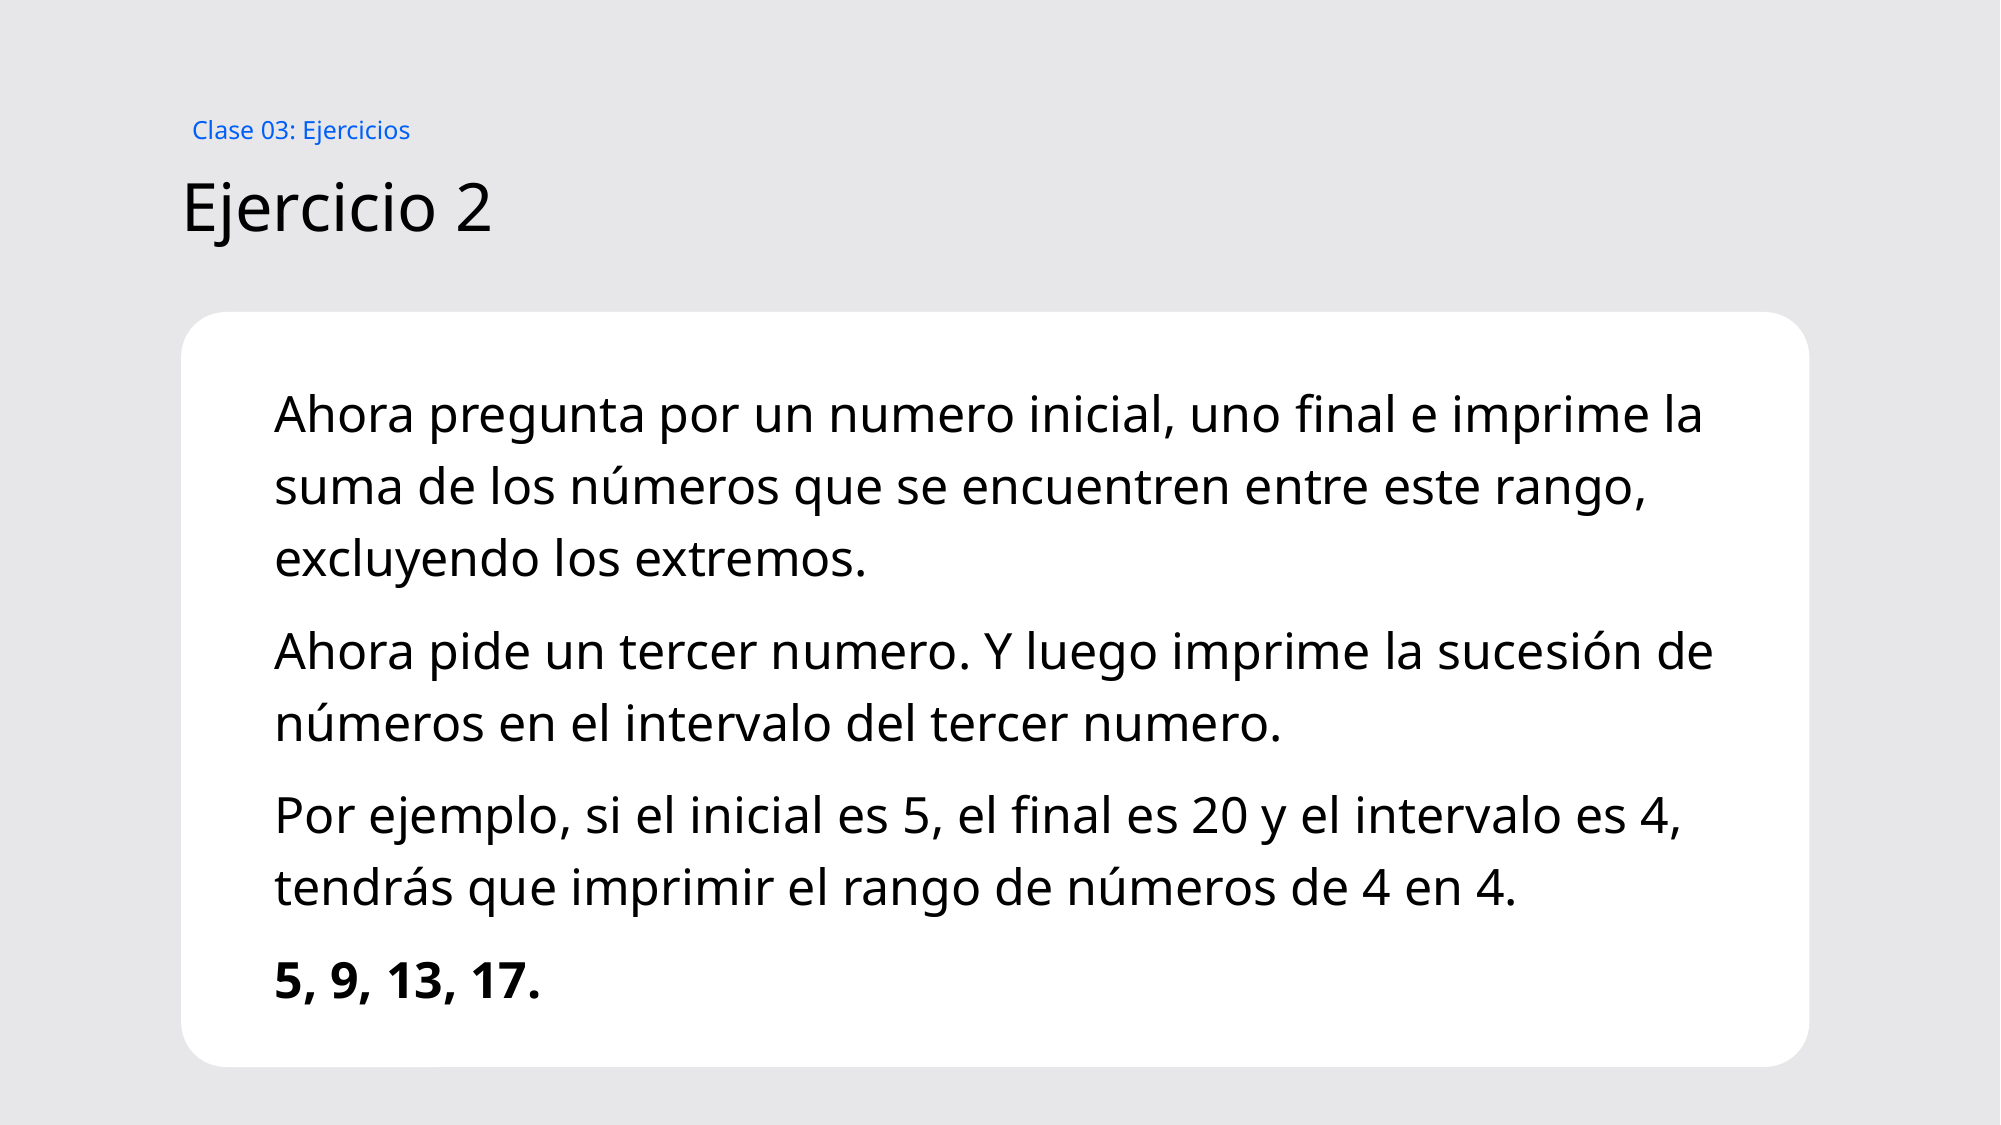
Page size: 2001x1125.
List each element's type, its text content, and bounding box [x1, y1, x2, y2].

text_box Ahora pregunta por un numero inicial, uno final e imprime la suma de los números que se encuentren entre este rango, excluyendo los extremos. Ahora pide un tercer numero. Y luego imprime la sucesión de números en el intervalo del tercer numero. Por ejemplo, si el inicial es 5, el final es 20 y el intervalo es 4, tendrás que imprimir el rango de números de 4 en 4. 5, 9, 13, 17. [180, 310, 1811, 1069]
text_box Clase 03: Ejercicios [191, 100, 426, 152]
title Ejercicio 2 [181, 150, 1810, 263]
